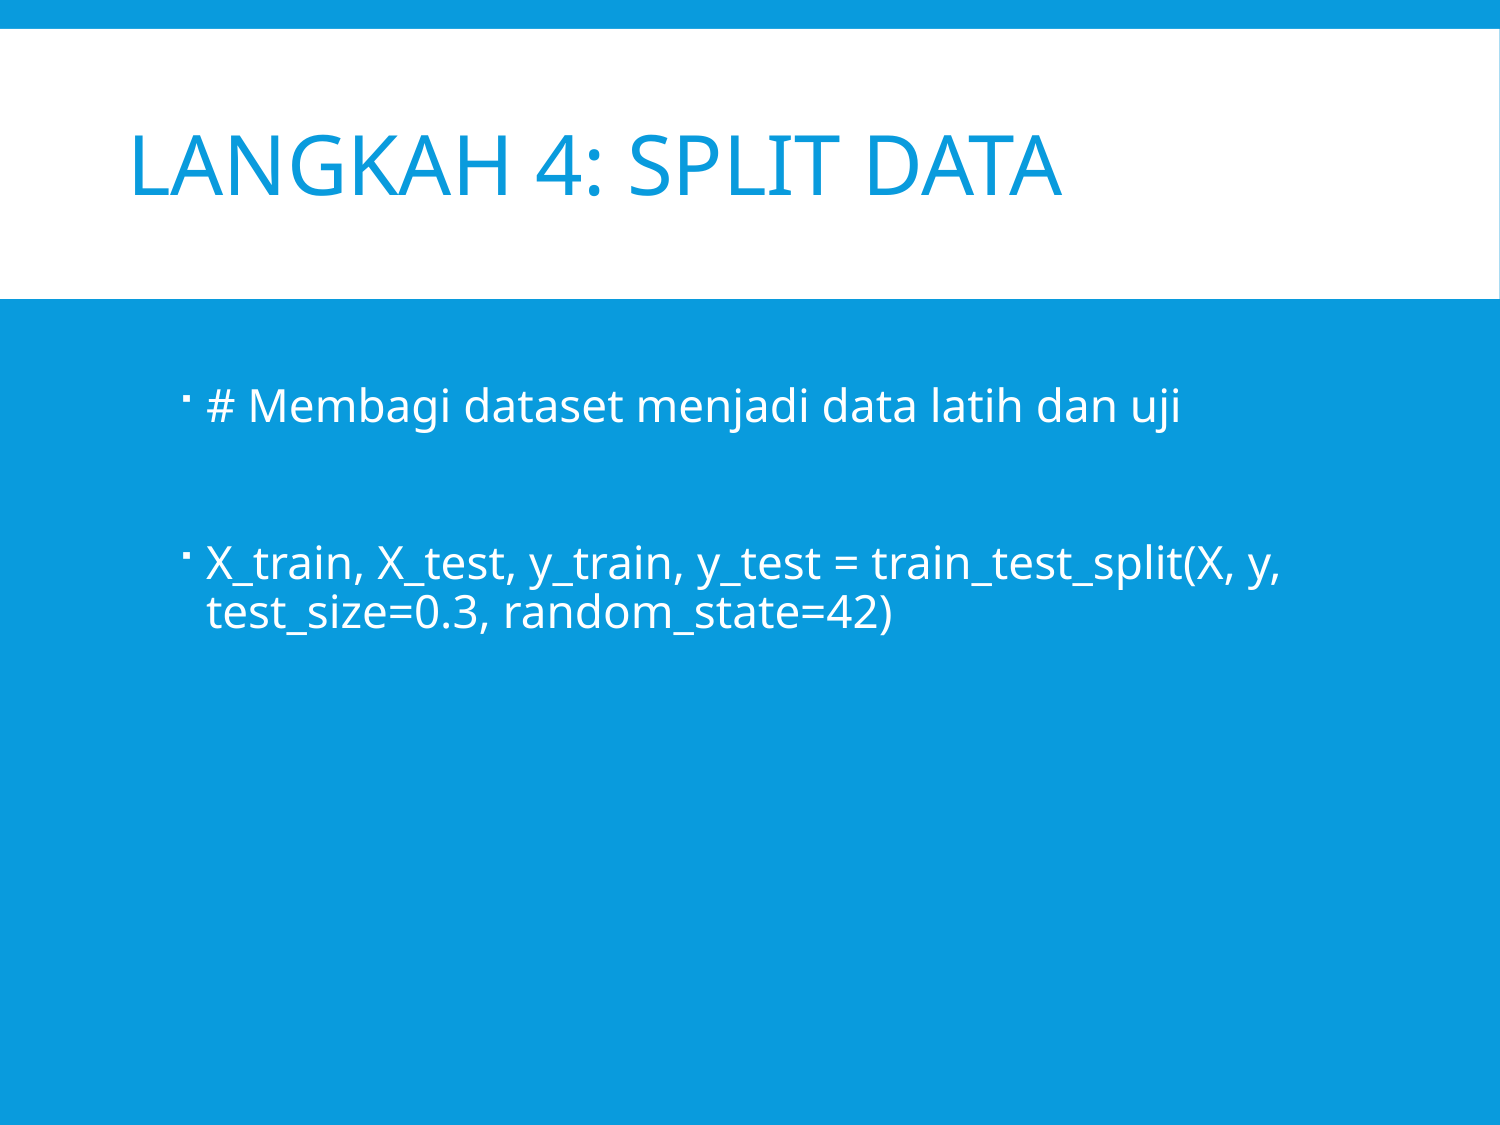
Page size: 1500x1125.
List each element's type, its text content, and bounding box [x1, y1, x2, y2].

list # Membagi dataset menjadi data latih dan uji X_train, X_test, y_train, y_test = train_test_split(X, y, test_size=0.3, random_state=42) [161, 375, 1425, 797]
title Langkah 4: Split Data [112, 46, 1388, 295]
